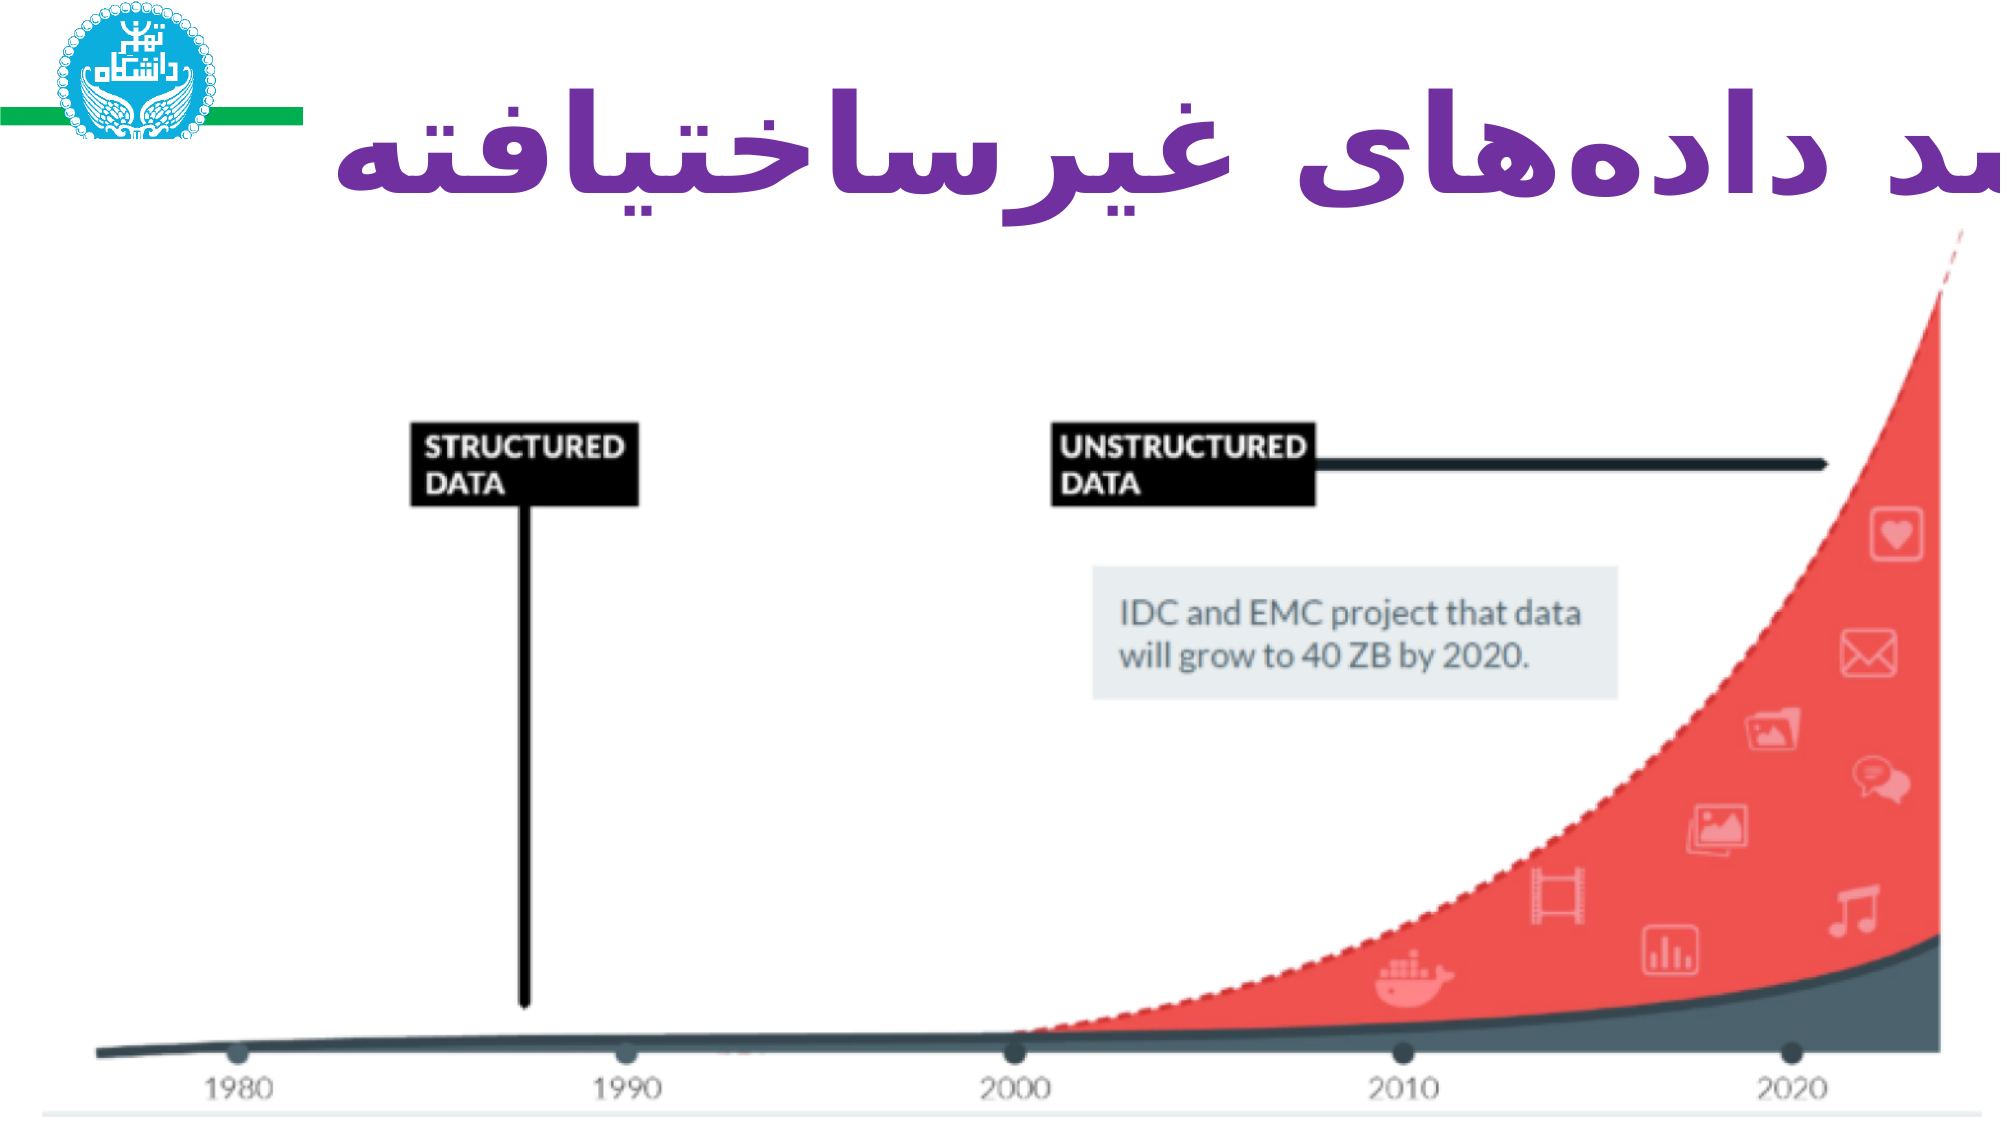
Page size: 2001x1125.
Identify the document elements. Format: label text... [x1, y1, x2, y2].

picture [4, 0, 2000, 1125]
text_box رشد داده‌های غیرساختیافته [314, 48, 2000, 136]
